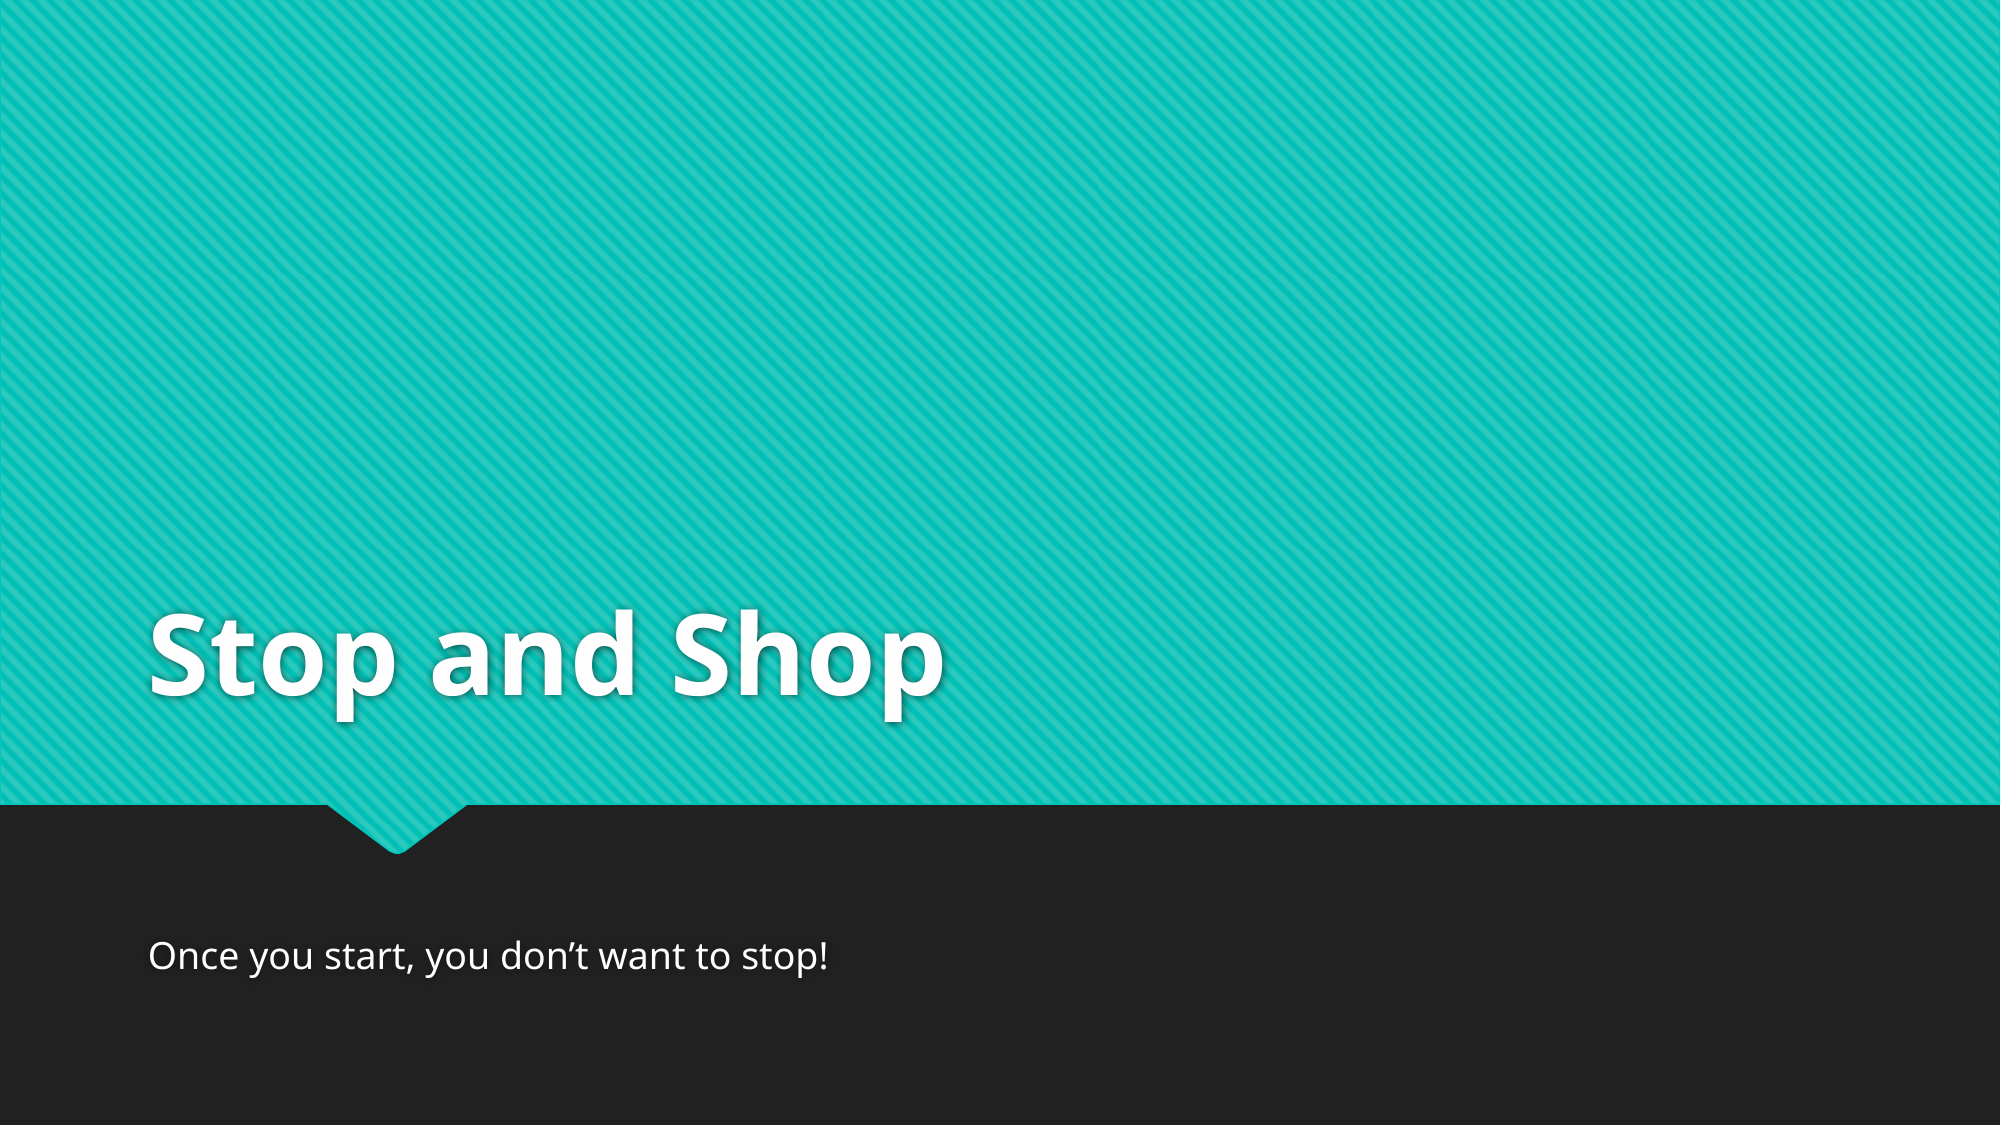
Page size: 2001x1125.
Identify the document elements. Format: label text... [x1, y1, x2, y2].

subtitle Once you start, you don’t want to stop! [132, 924, 1868, 997]
title Stop and Shop [132, 237, 1868, 726]
